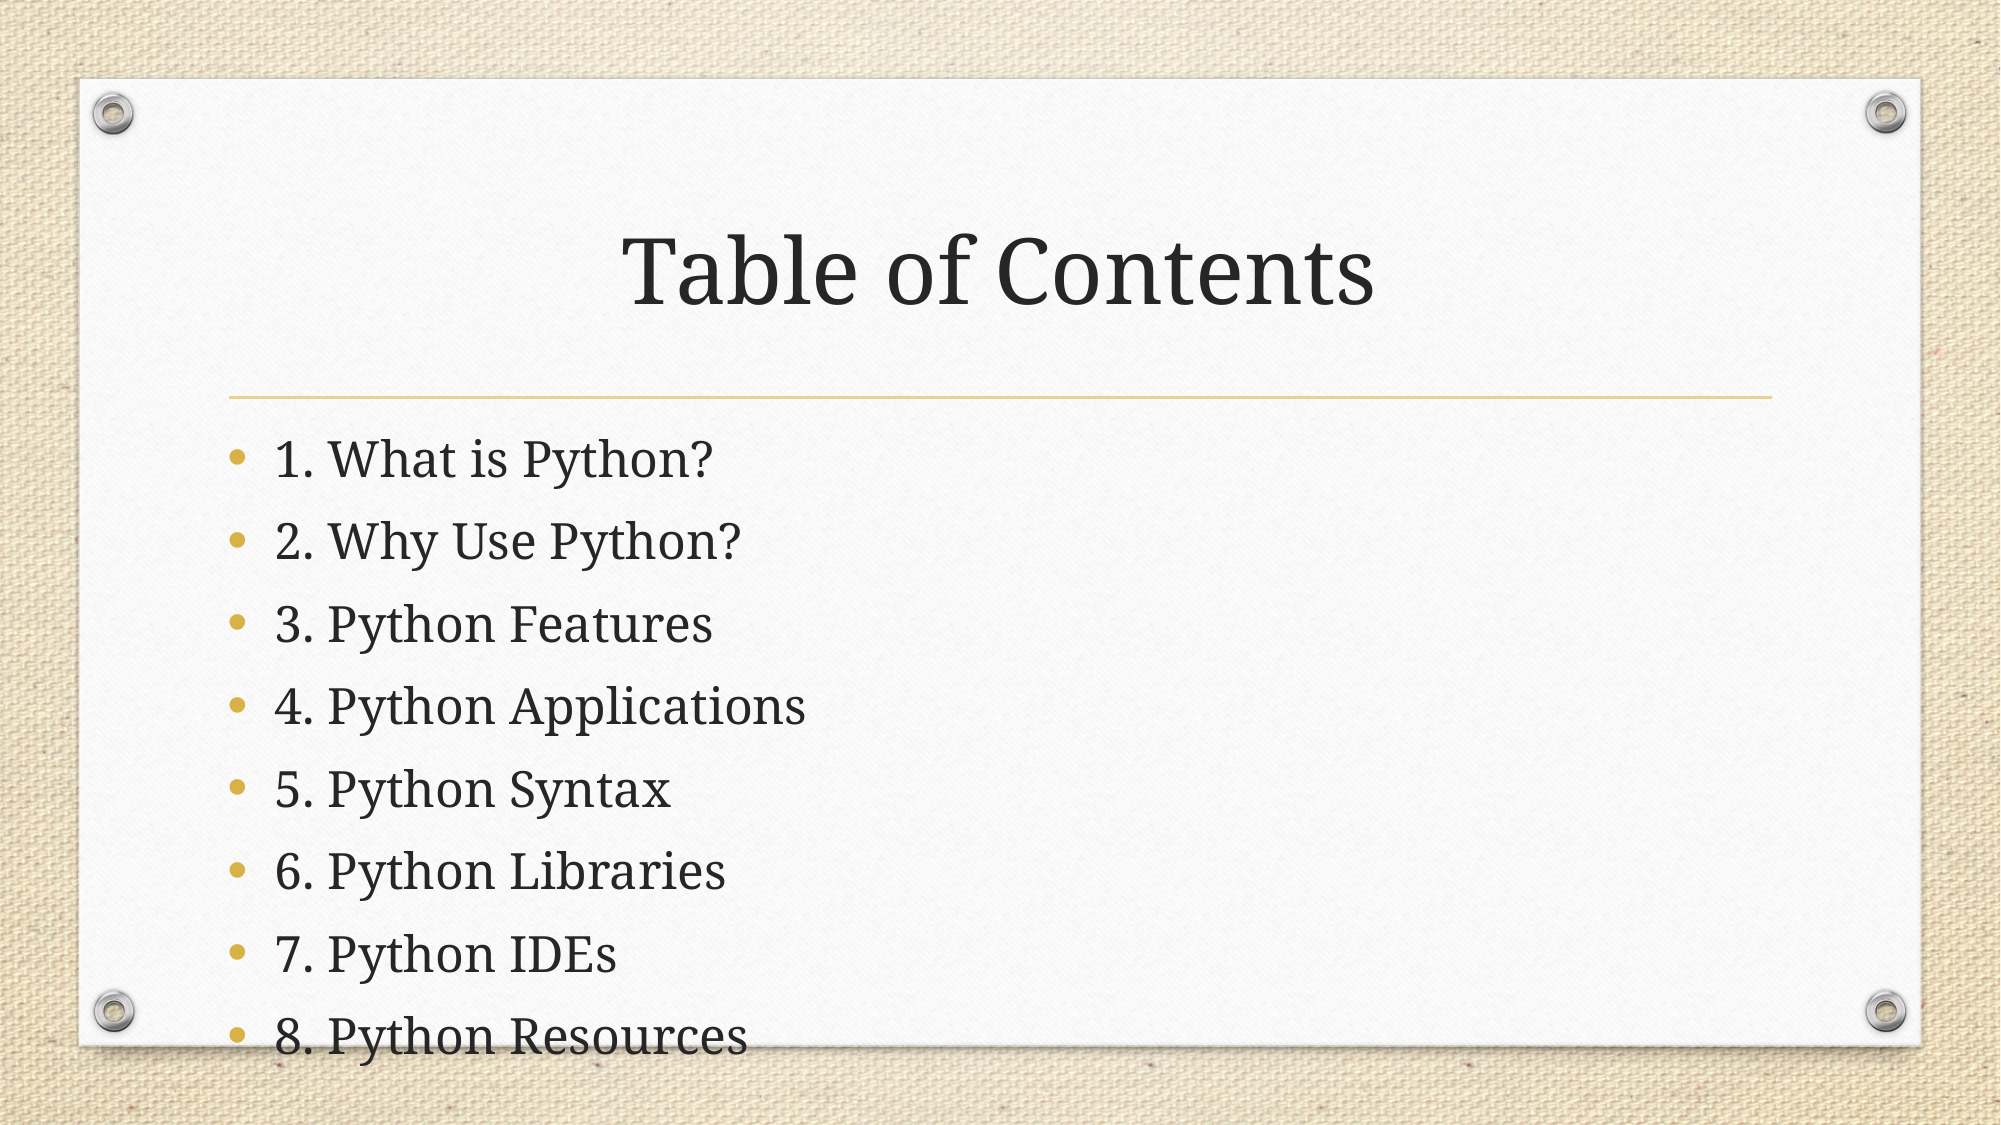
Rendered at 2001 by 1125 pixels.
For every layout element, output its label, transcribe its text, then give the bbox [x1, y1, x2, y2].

list 1. What is Python? 2. Why Use Python? 3. Python Features 4. Python Applications 5. Python Syntax 6. Python Libraries 7. Python IDEs 8. Python Resources [212, 419, 1788, 964]
picture [0, 0, 2001, 1125]
title Table of Contents [212, 161, 1788, 375]
